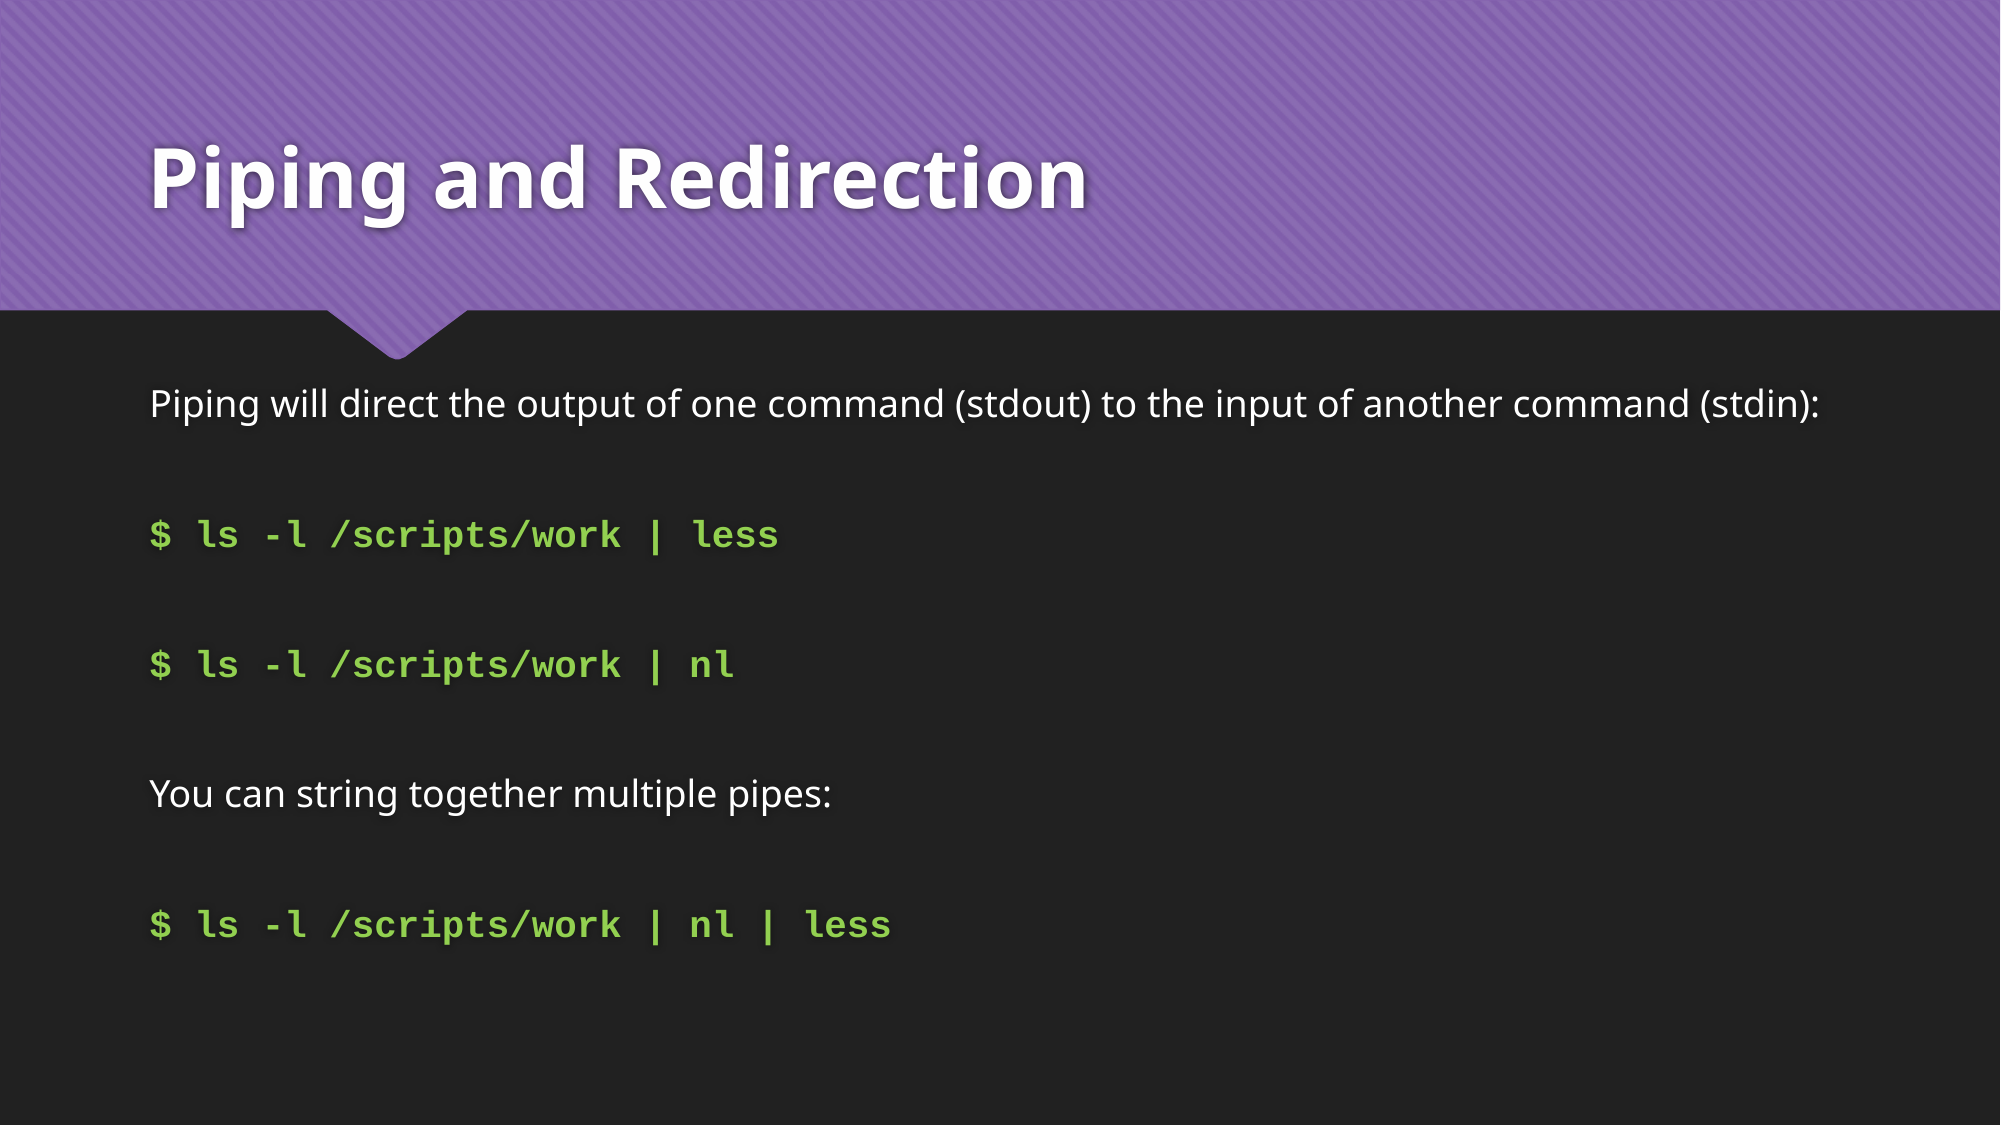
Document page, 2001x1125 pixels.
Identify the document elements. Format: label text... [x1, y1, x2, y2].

title Piping and Redirection [132, 73, 1868, 233]
list Piping will direct the output of one command (stdout) to the input of another command (stdin): $ ls -l /scripts/work | less $ ls -l /scripts/work | nl You can string together multiple pipes: $ ls -l /scripts/work | nl | less [134, 364, 1866, 962]
